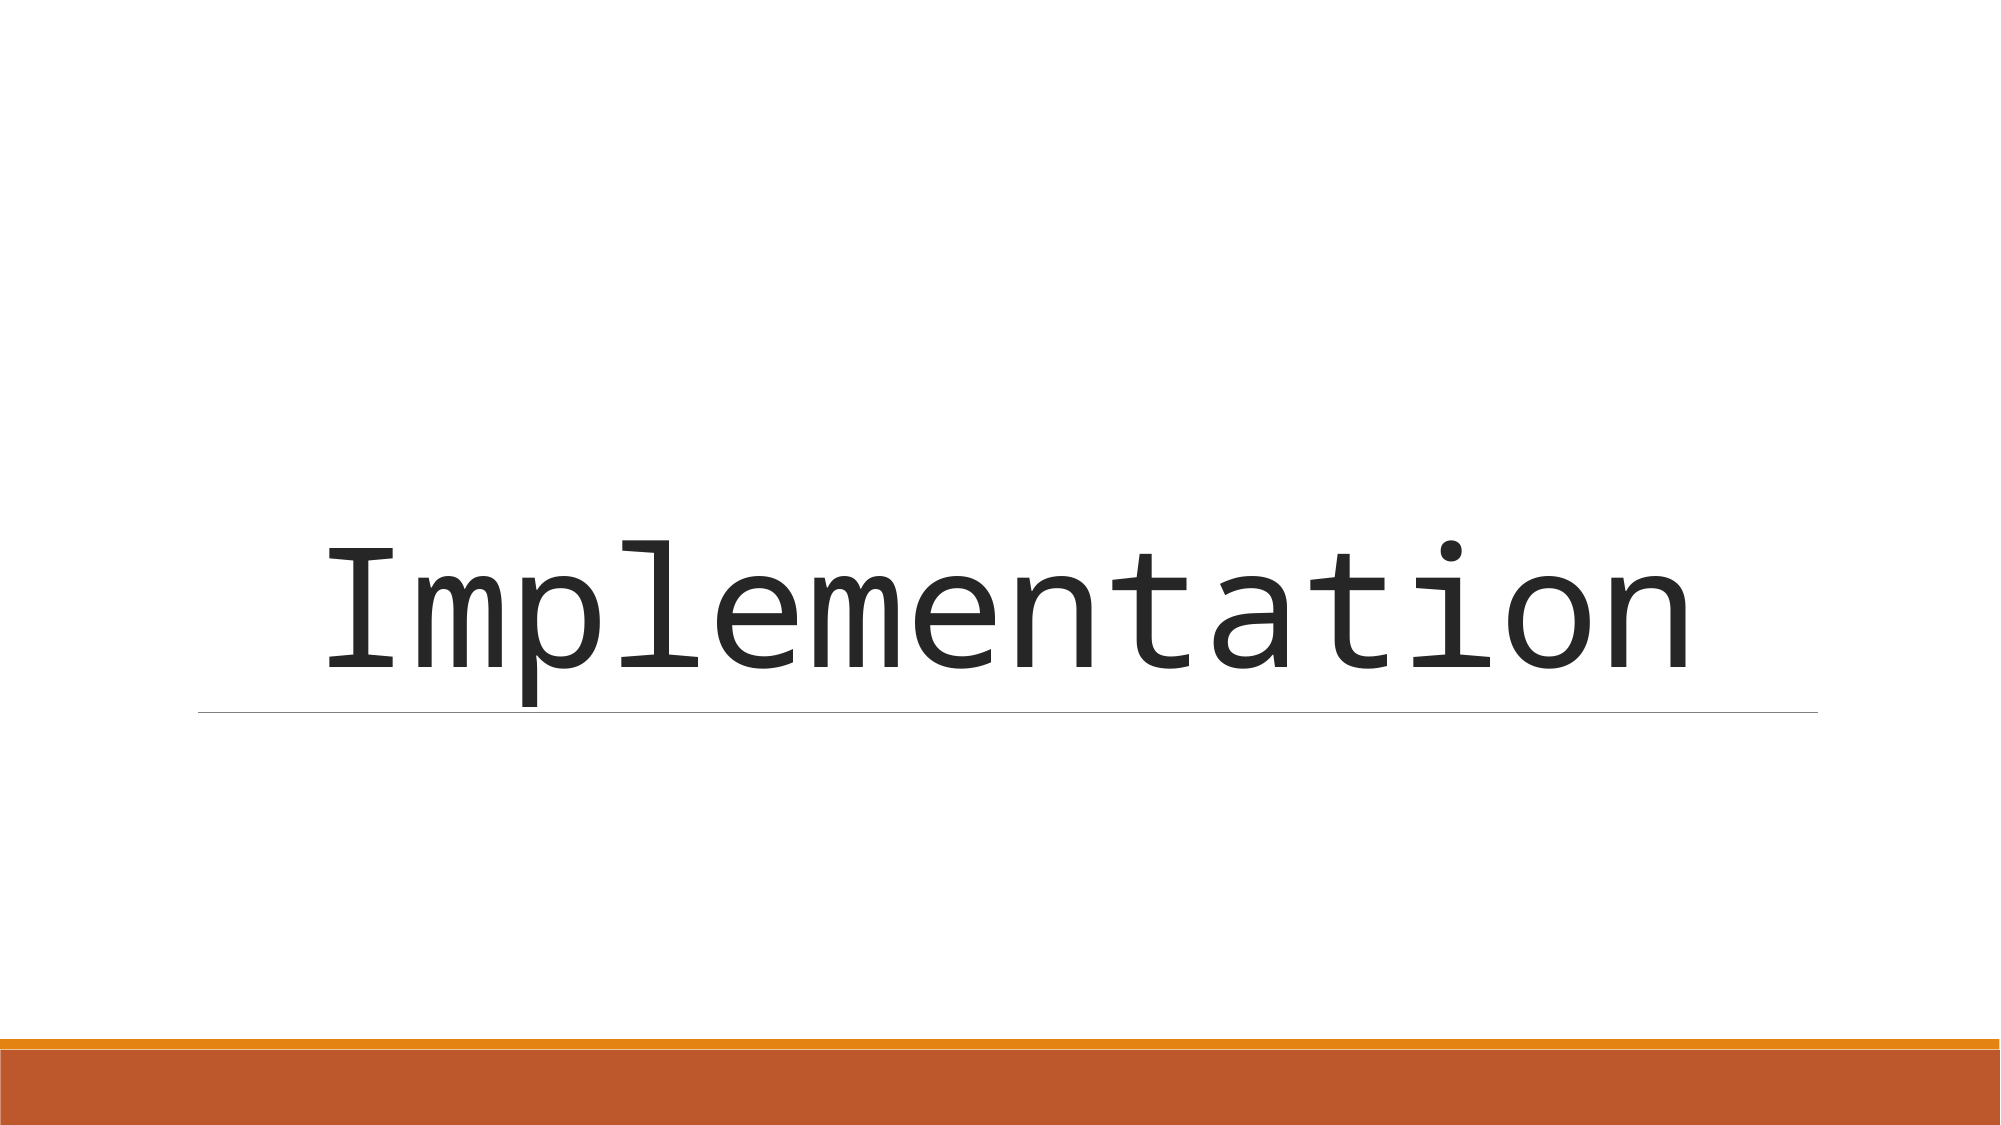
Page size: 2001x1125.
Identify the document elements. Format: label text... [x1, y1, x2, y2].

title Implementation [180, 124, 1830, 710]
